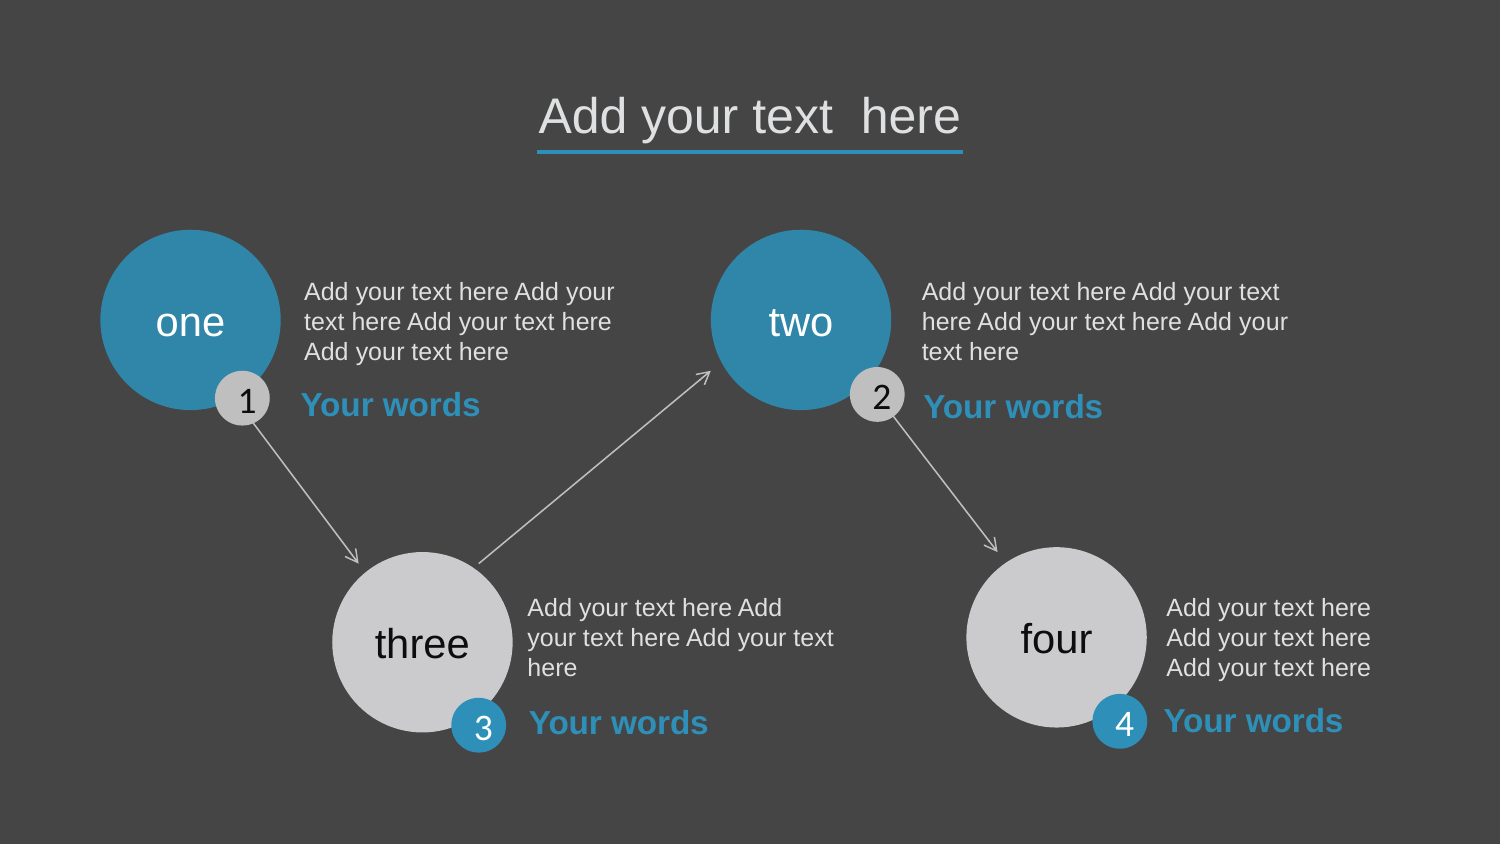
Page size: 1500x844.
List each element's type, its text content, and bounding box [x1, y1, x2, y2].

text_box 1 [212, 368, 272, 428]
text_box Add your text here Add your text here Add your text here Add your text here [289, 268, 640, 373]
text_box Your words [1147, 691, 1360, 747]
text_box Add your text here Add your text here Add your text here [512, 584, 850, 689]
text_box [478, 370, 712, 564]
text_box 2 [847, 364, 907, 424]
text_box 4 [1090, 691, 1147, 751]
text_box three [330, 549, 512, 735]
text_box Add your text here [0, 76, 1500, 211]
text_box Add your text here Add your text here Add your text here [1151, 583, 1424, 689]
text_box Your words [907, 378, 1120, 433]
text_box one [98, 227, 283, 413]
text_box four [964, 545, 1149, 730]
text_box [890, 413, 998, 553]
text_box Your words [284, 375, 473, 431]
text_box 3 [449, 695, 509, 755]
text_box Your words [512, 693, 726, 749]
text_box two [708, 227, 894, 413]
text_box Add your text here Add your text here Add your text here Add your text here [907, 268, 1306, 373]
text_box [252, 421, 359, 564]
